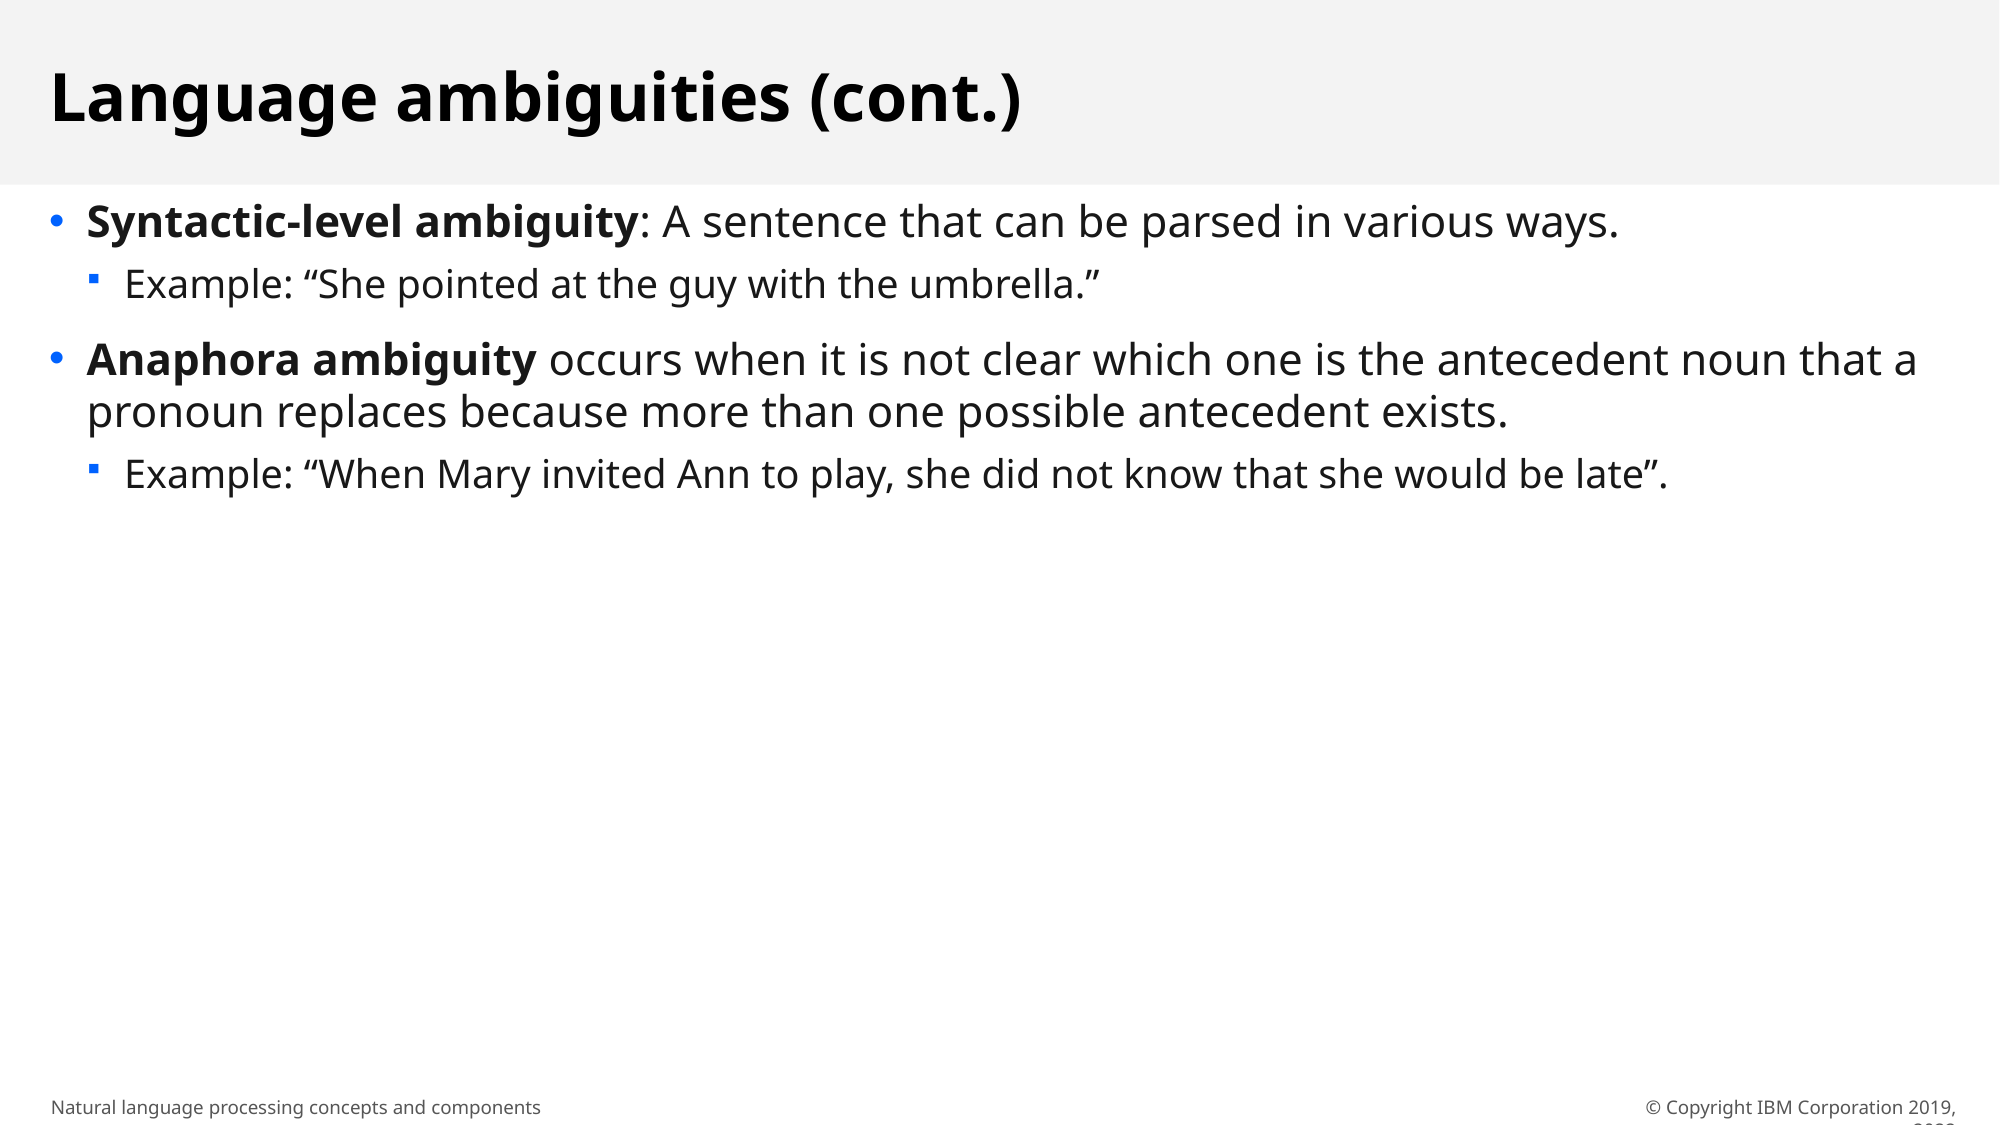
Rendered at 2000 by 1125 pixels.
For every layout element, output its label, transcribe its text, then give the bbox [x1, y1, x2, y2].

title Language ambiguities (cont.) [34, 29, 1944, 171]
list Syntactic-level ambiguity: A sentence that can be parsed in various ways. Example: “She pointed at the guy with the umbrella.” Anaphora ambiguity occurs when it is not clear which one is the antecedent noun that a pronoun replaces because more than one possible antecedent exists. Example: “When Mary invited Ann to play, she did not know that she would be late”. [34, 190, 1944, 1096]
footer © Copyright IBM Corporation 2019, 2022 [1616, 1096, 1972, 1125]
